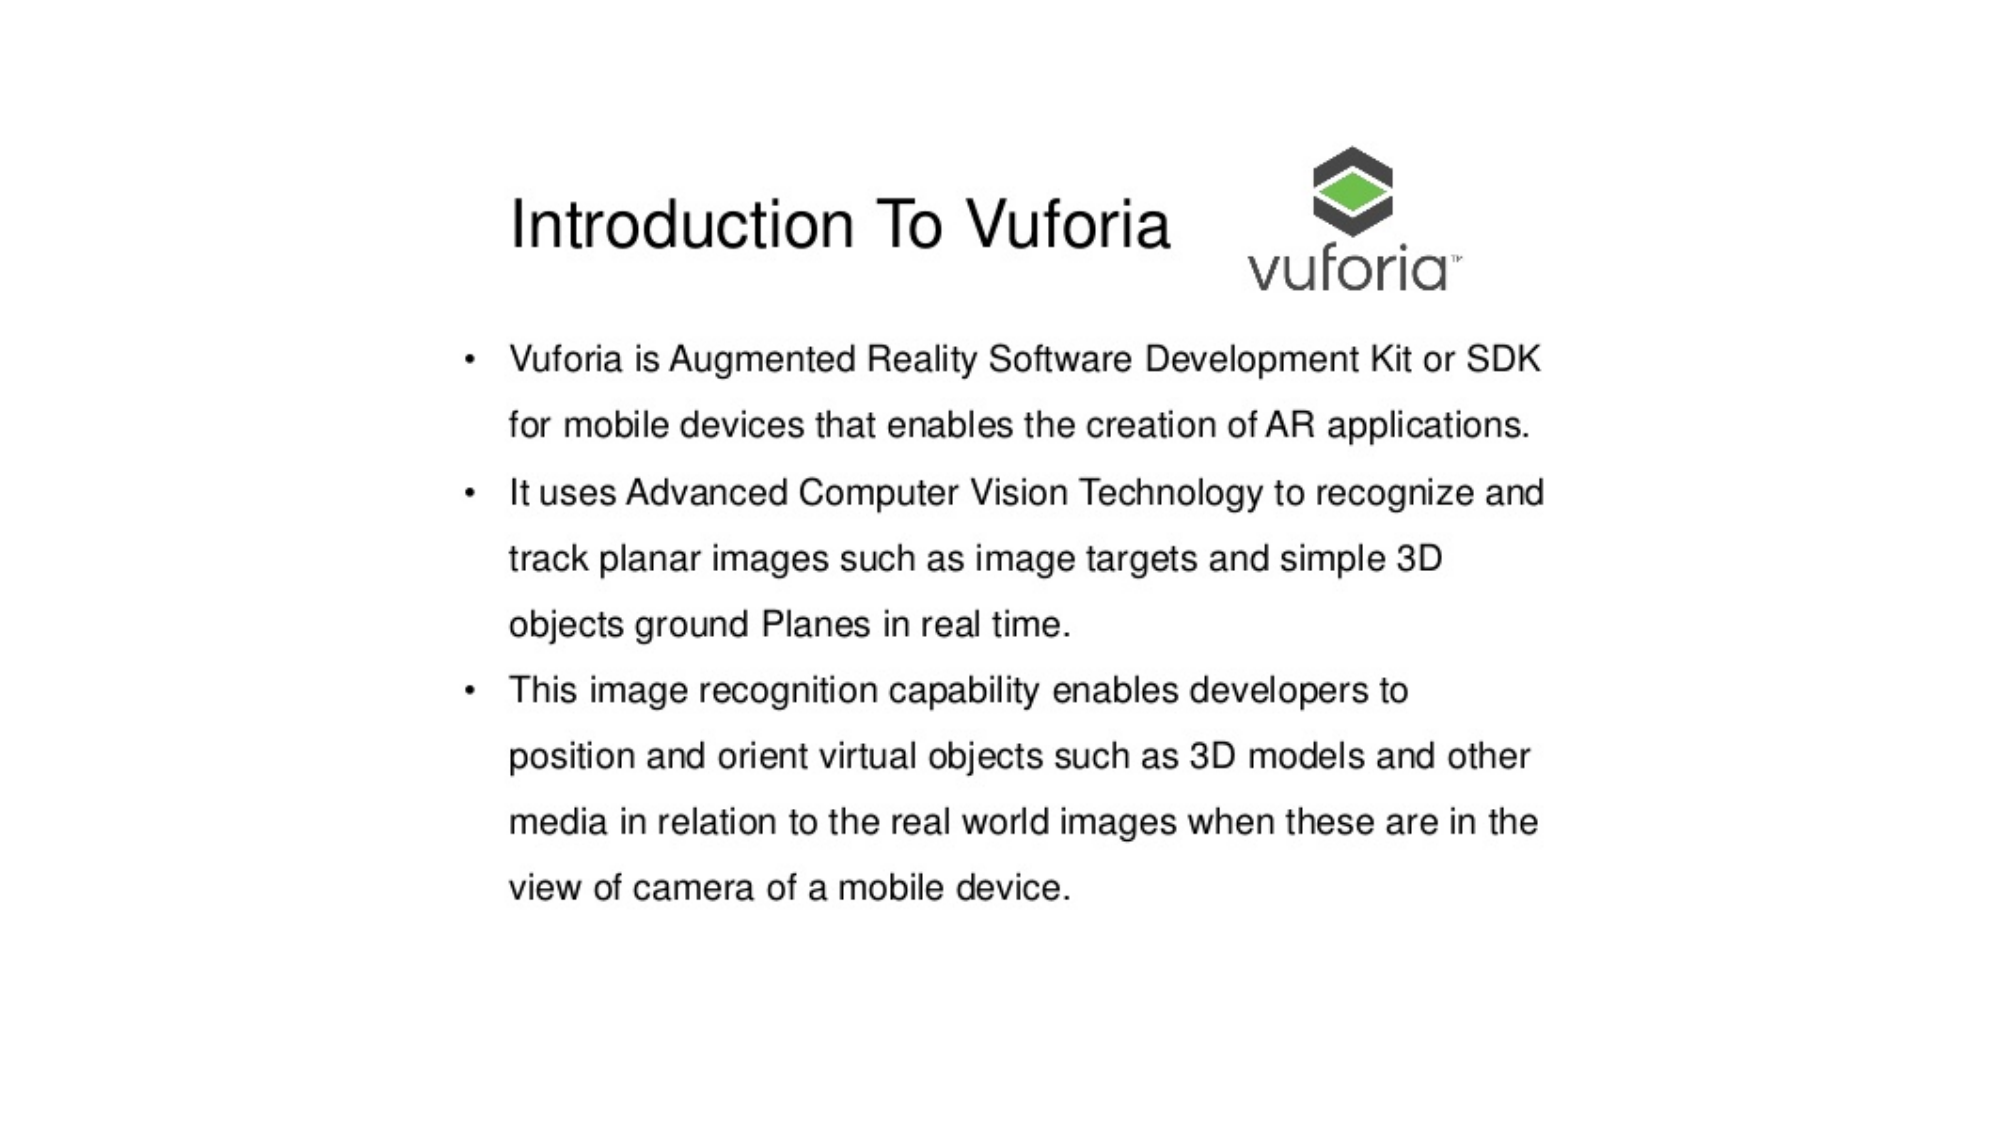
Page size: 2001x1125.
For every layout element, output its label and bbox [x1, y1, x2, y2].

picture [400, 112, 1600, 933]
